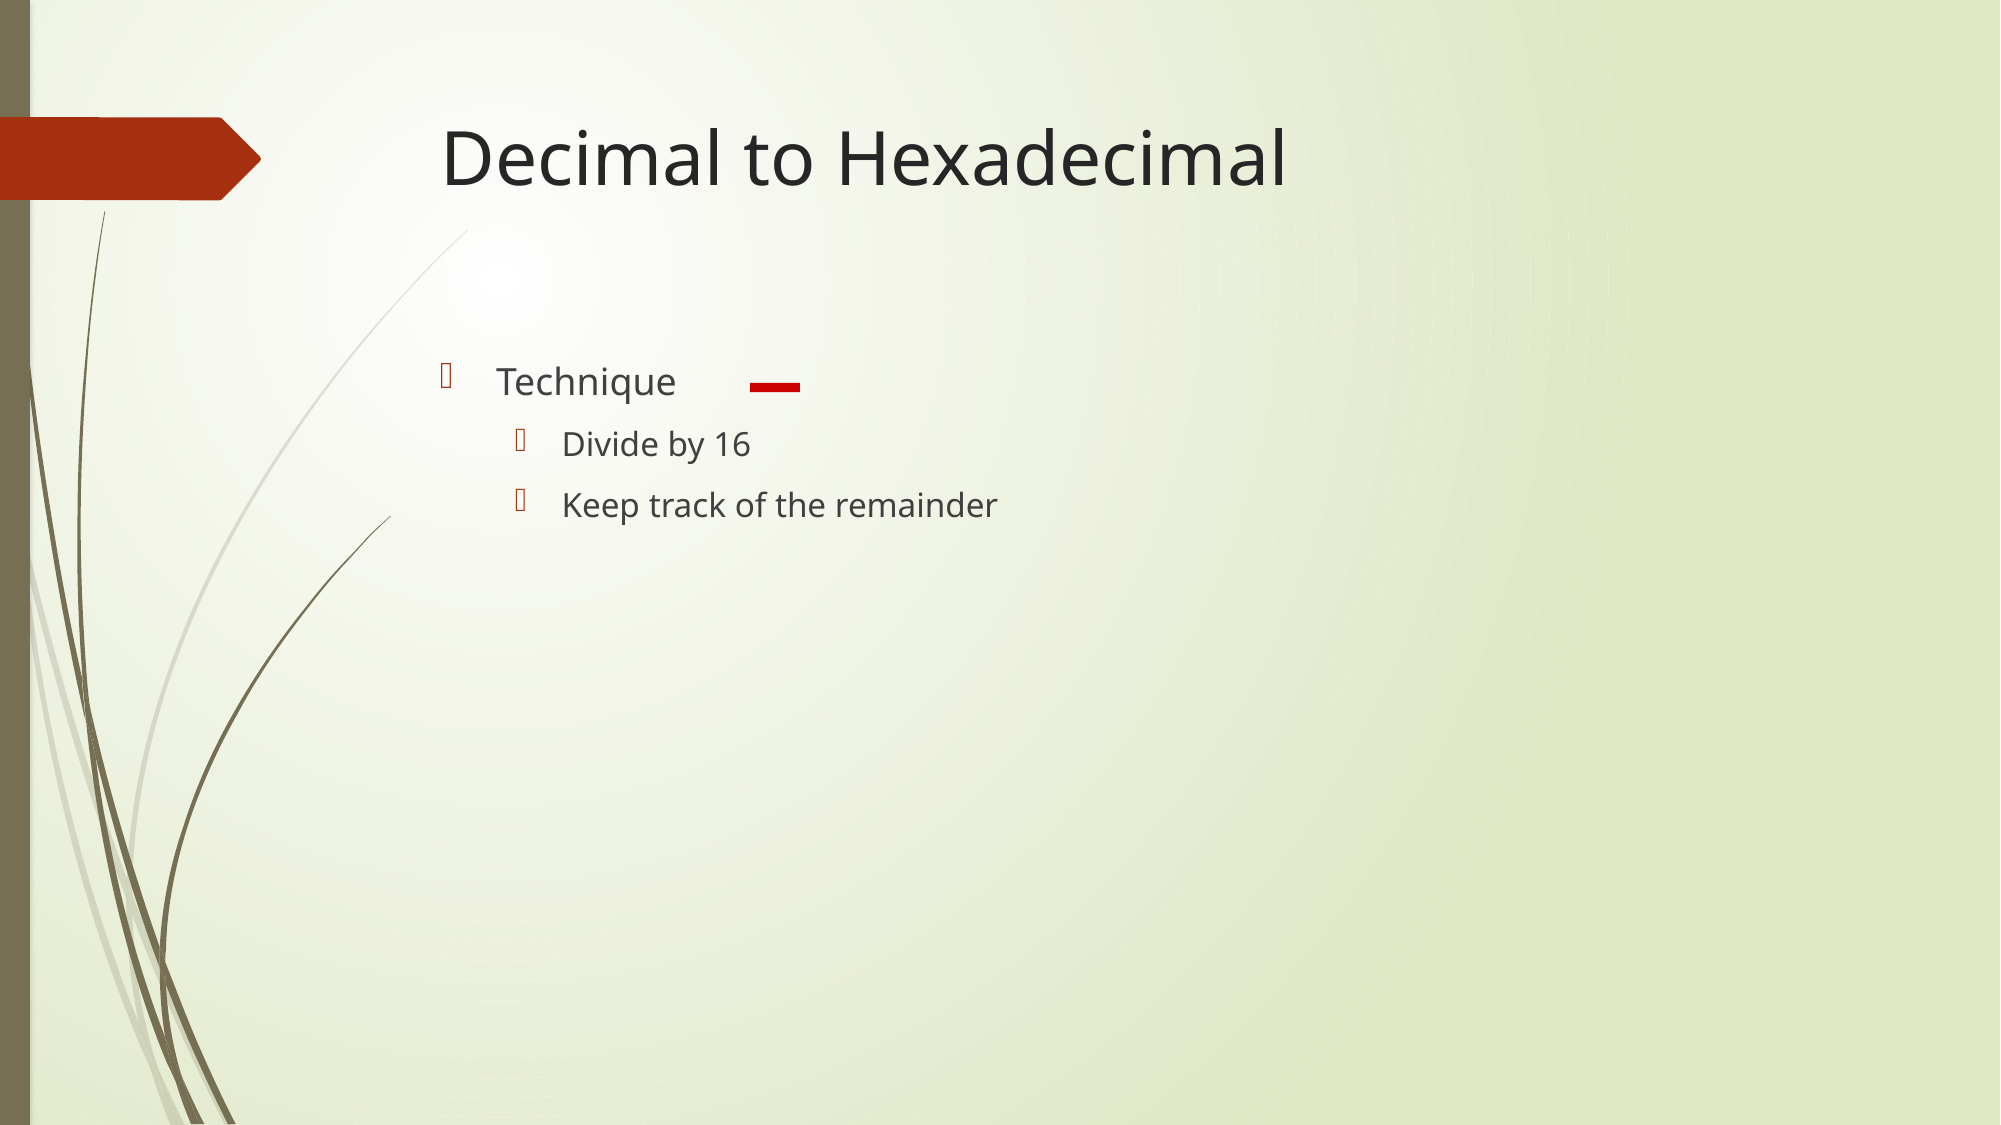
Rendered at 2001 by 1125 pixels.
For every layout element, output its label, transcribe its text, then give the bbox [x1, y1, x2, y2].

list Technique Divide by 16 Keep track of the remainder [424, 350, 1888, 970]
title Decimal to Hexadecimal [425, 102, 1888, 313]
